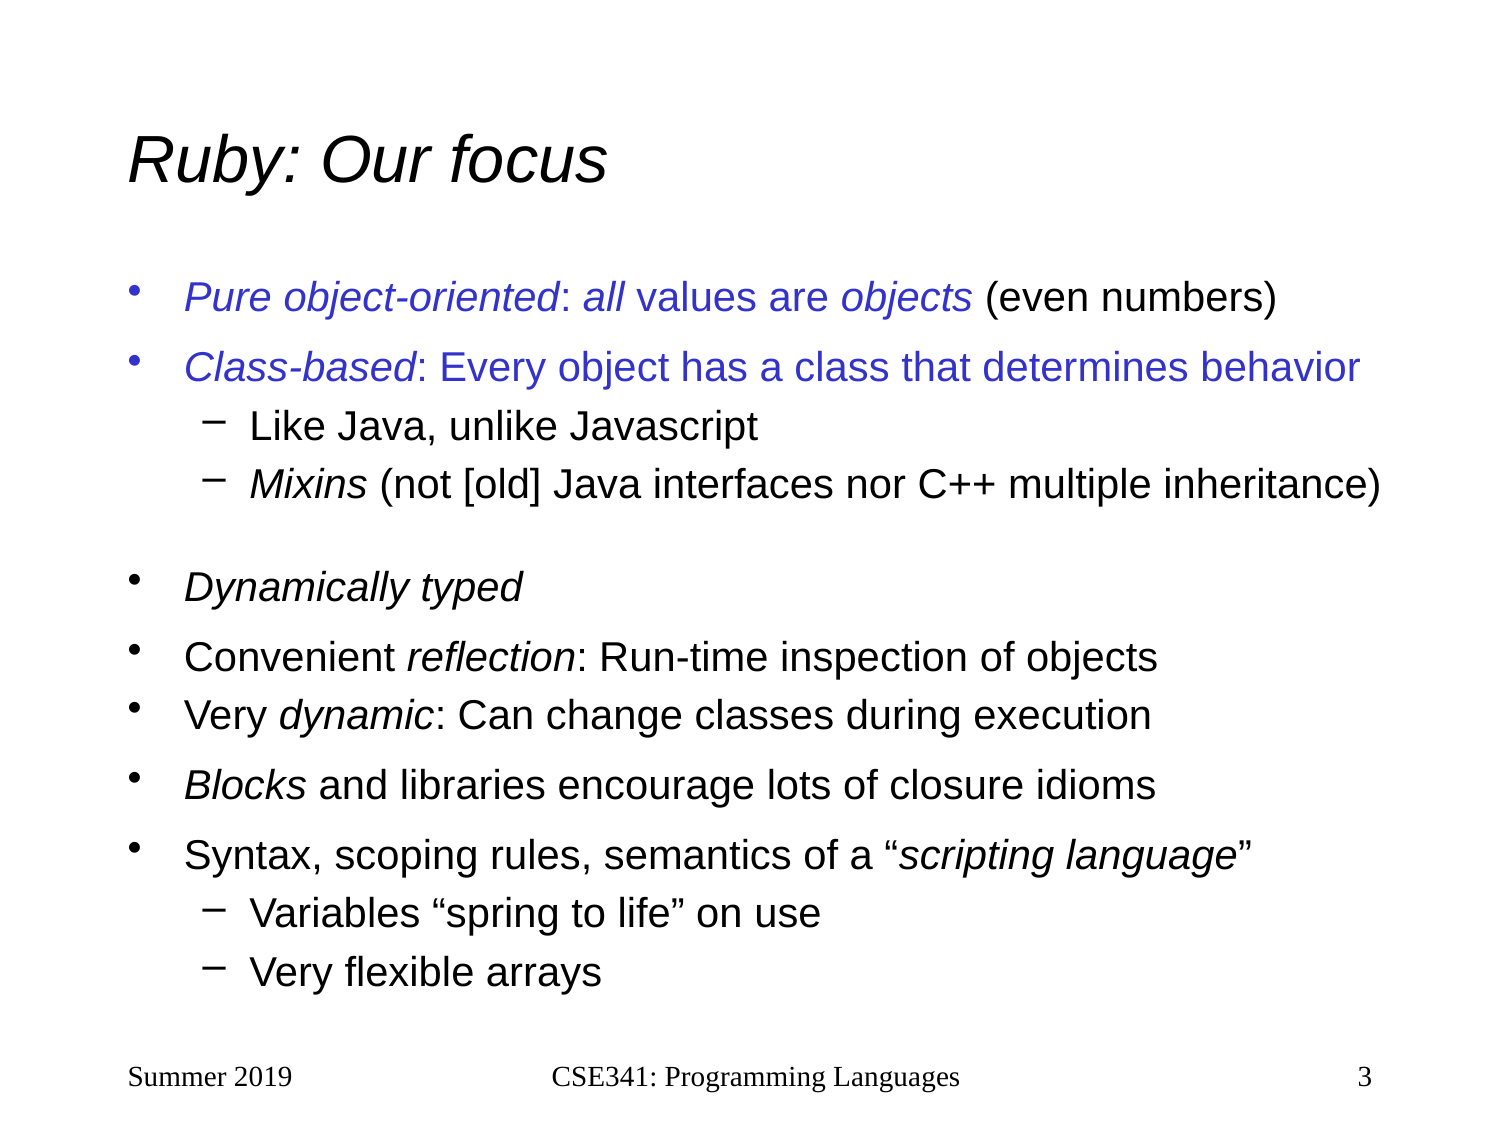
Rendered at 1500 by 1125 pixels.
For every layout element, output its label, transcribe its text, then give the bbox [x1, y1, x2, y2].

title Ruby: Our focus [112, 62, 1388, 251]
slide_number 3 [1074, 1049, 1388, 1125]
list Pure object-oriented: all values are objects (even numbers) Class-based: Every object has a class that determines behavior Like Java, unlike Javascript Mixins (not [old] Java interfaces nor C++ multiple inheritance) Dynamically typed Convenient reflection: Run-time inspection of objects Very dynamic: Can change classes during execution Blocks and libraries encourage lots of closure idioms Syntax, scoping rules, semantics of a “scripting language” Variables “spring to life” on use Very flexible arrays [112, 262, 1426, 1051]
footer CSE341: Programming Languages [474, 1049, 1038, 1125]
slide_number Summer 2019 [112, 1049, 426, 1125]
